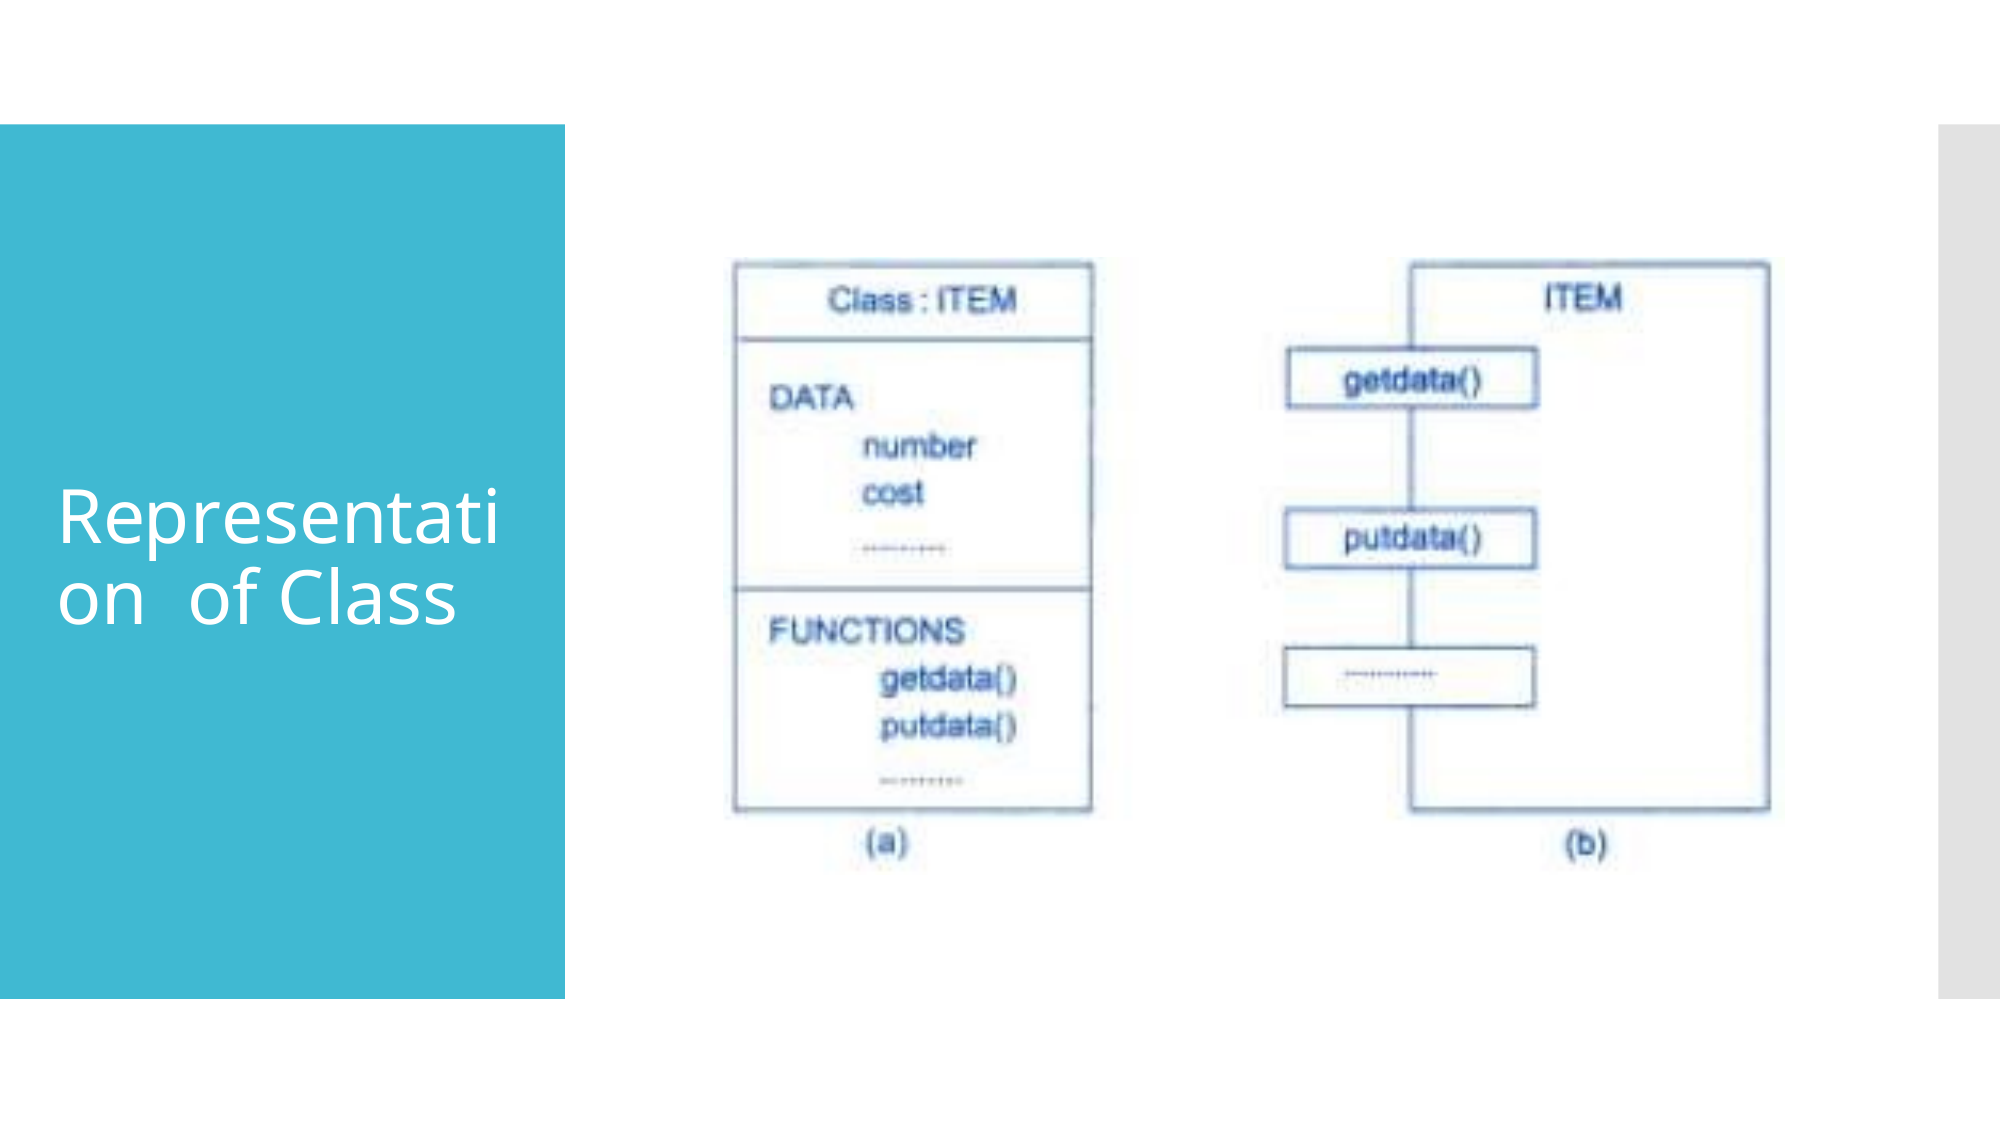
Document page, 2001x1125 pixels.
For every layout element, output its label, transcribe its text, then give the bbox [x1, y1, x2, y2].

title Representation of Class [54, 464, 516, 666]
picture [723, 257, 1785, 875]
